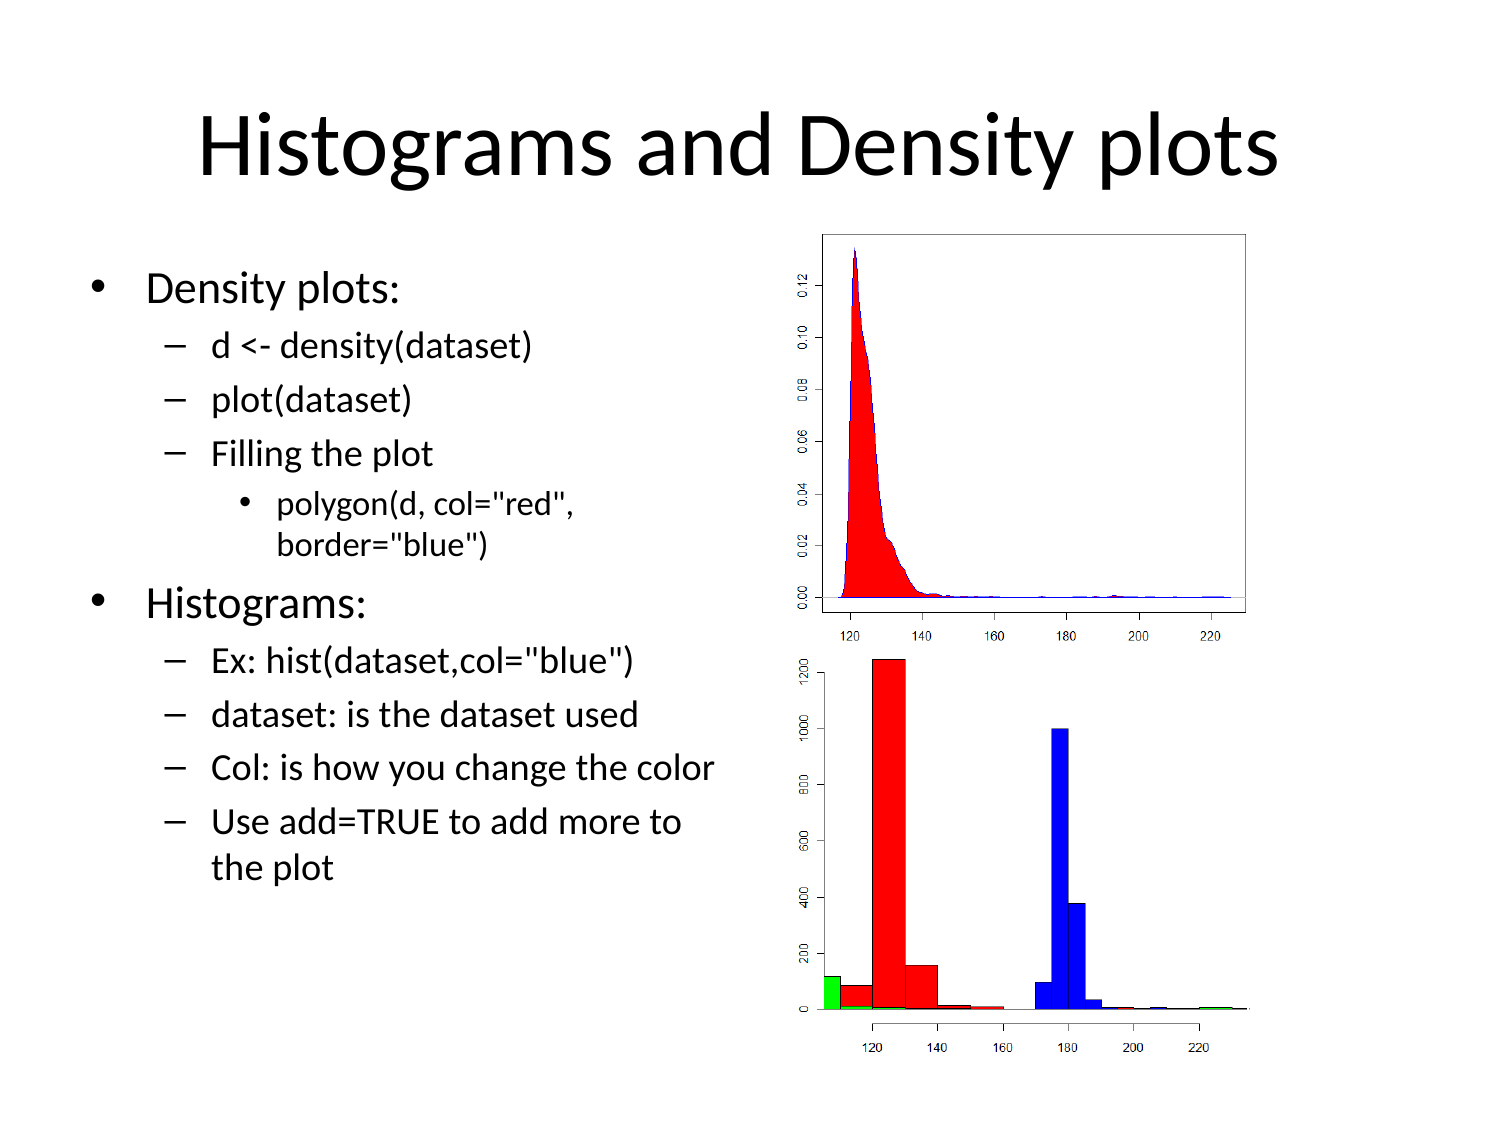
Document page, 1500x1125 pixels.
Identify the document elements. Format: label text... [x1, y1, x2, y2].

title Histograms and Density plots [75, 45, 1425, 233]
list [787, 224, 1266, 1065]
list Density plots: d <- density(dataset) plot(dataset) Filling the plot polygon(d, col="red", border="blue") Histograms: Ex: hist(dataset,col="blue") dataset: is the dataset used Col: is how you change the color Use add=TRUE to add more to the plot [75, 249, 738, 899]
